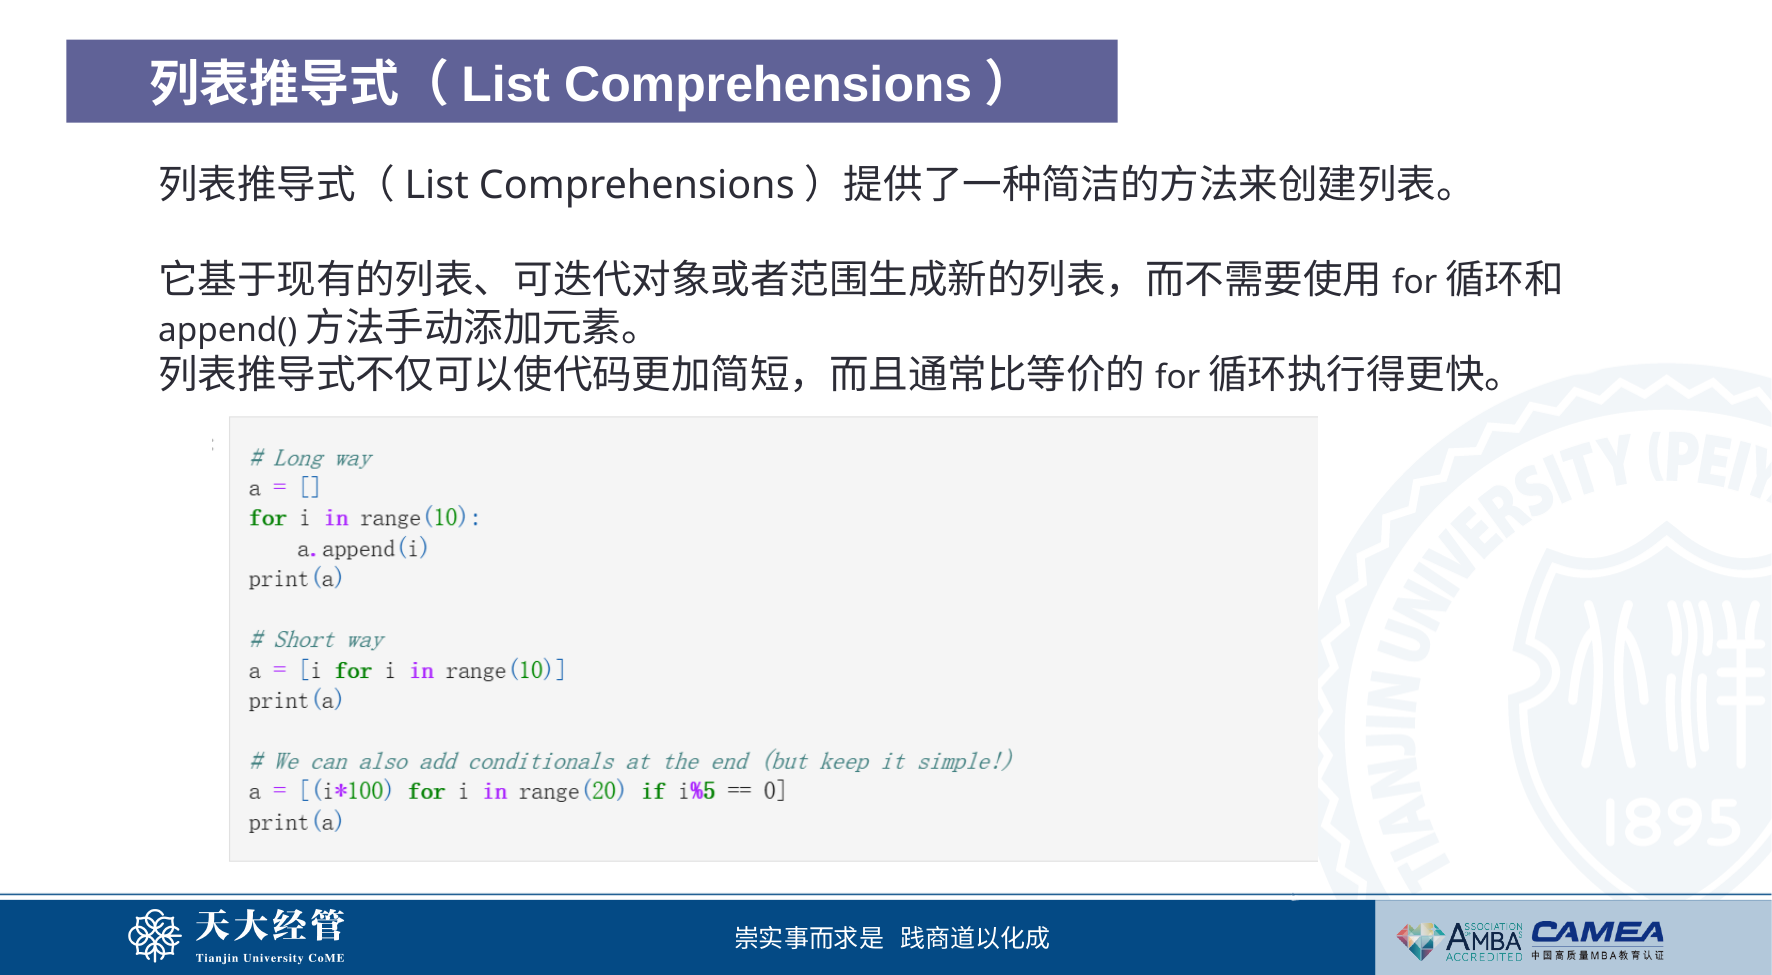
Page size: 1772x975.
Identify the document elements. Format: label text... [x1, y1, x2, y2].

text_box 列表推导式（List Comprehensions）提供了一种简洁的方法来创建列表。 它基于现有的列表、可迭代对象或者范围生成新的列表，而不需要使用for循环和append()方法手动添加元素。 列表推导式不仅可以使代码更加简短，而且通常比等价的for循环执行得更快。 [143, 151, 1628, 405]
text_box 列表推导式（List Comprehensions） [66, 39, 1118, 123]
picture [0, 0, 1772, 975]
